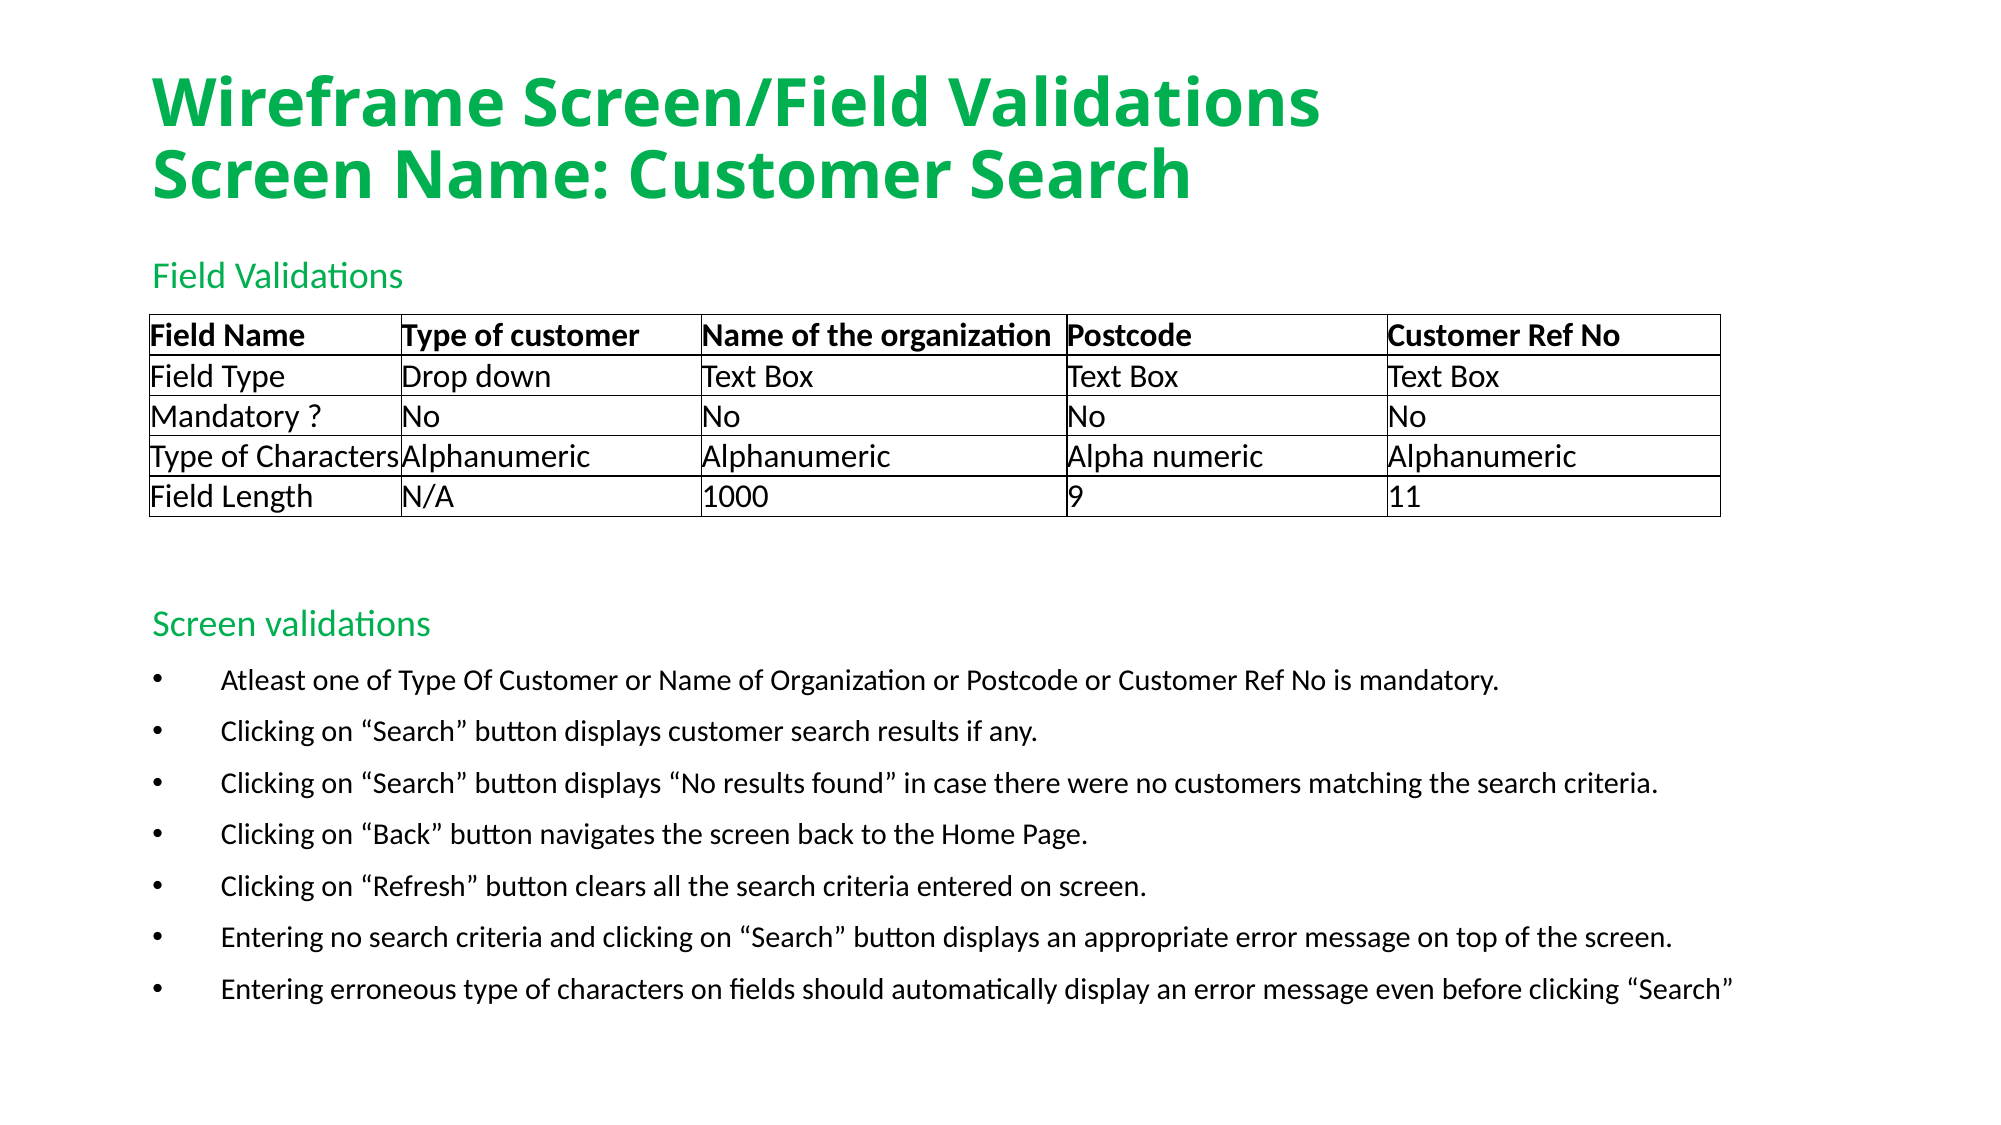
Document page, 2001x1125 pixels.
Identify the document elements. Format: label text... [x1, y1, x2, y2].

table_cell Text Box [1068, 356, 1387, 395]
table_cell Alphanumeric [402, 436, 701, 475]
table_cell Alpha numeric [1068, 436, 1387, 475]
table_cell 11 [1388, 477, 1720, 516]
table_cell 9 [1068, 477, 1387, 516]
table_cell Type of Characters [150, 436, 401, 475]
table_cell No [1388, 396, 1720, 435]
table_cell 1000 [702, 477, 1066, 516]
table_cell Field Type [150, 356, 401, 395]
list Field Validations Screen validations Atleast one of Type Of Customer or Name of Organization or Postcode or Customer Ref No is mandatory. Clicking on “Search” button displays customer search results if any. Clicking on “Search” button displays “No results found” in case there were no customers matching the search criteria. Clicking on “Back” button navigates the screen back to the Home Page. Clicking on “Refresh” button clears all the search criteria entered on screen. Entering no search criteria and clicking on “Search” button displays an appropriate error message on top of the screen. Entering erroneous type of characters on fields should automatically display an error message even before clicking “Search” [137, 248, 1921, 1014]
table_cell No [402, 396, 701, 435]
table_cell Drop down [402, 356, 701, 395]
table_cell Field Length [150, 477, 401, 516]
table_header Type of customer [402, 315, 701, 354]
table_cell Alphanumeric [1388, 436, 1720, 475]
table_cell No [702, 396, 1066, 435]
table_cell Mandatory ? [150, 396, 401, 435]
table_header Field Name [150, 315, 401, 354]
table_cell No [1068, 396, 1387, 435]
table_cell N/A [402, 477, 701, 516]
table_cell Text Box [1388, 356, 1720, 395]
table_header Name of the organization [702, 315, 1066, 354]
title Wireframe Screen/Field Validations Screen Name: Customer Search [137, 59, 1863, 222]
table_header Customer Ref No [1388, 315, 1720, 354]
table_header Postcode [1068, 315, 1387, 354]
table_cell Alphanumeric [702, 436, 1066, 475]
table_cell Text Box [702, 356, 1066, 395]
